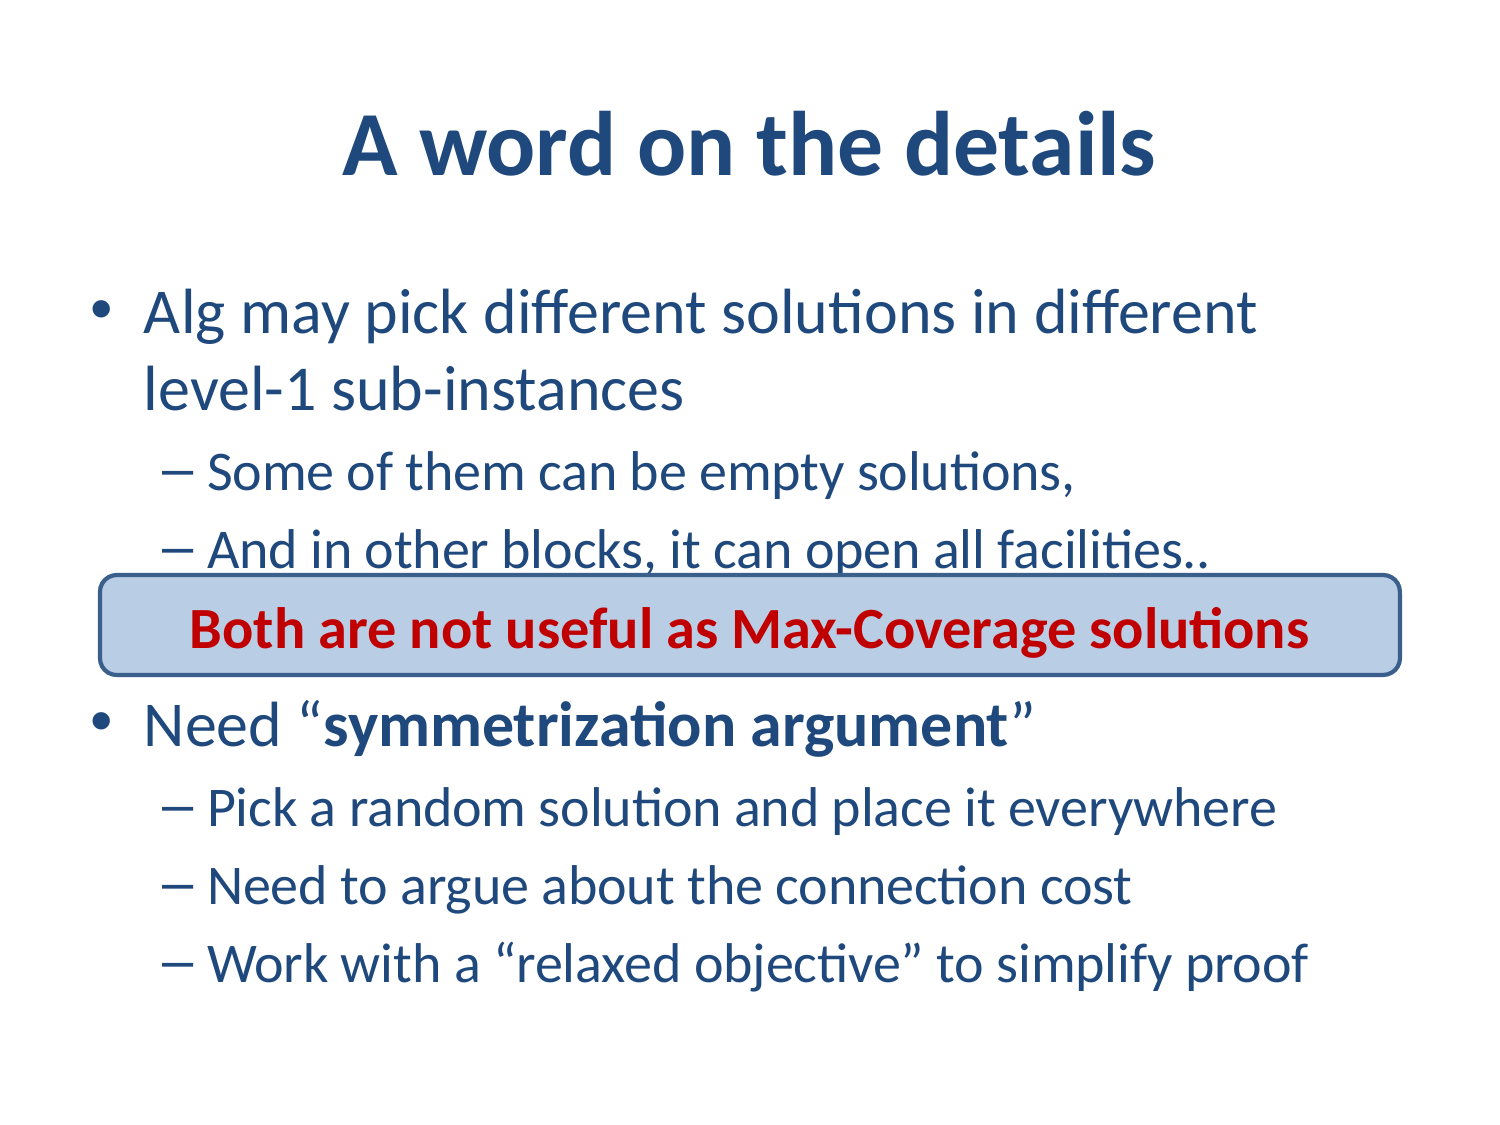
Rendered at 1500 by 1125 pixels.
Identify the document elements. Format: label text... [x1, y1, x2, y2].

list Alg may pick different solutions in different level-1 sub-instances Some of them can be empty solutions, And in other blocks, it can open all facilities.. Need “symmetrization argument” Pick a random solution and place it everywhere Need to argue about the connection cost Work with a “relaxed objective” to simplify proof [75, 262, 1425, 1005]
title A word on the details [75, 45, 1425, 233]
text_box Both are not useful as Max-Coverage solutions [97, 572, 1403, 678]
